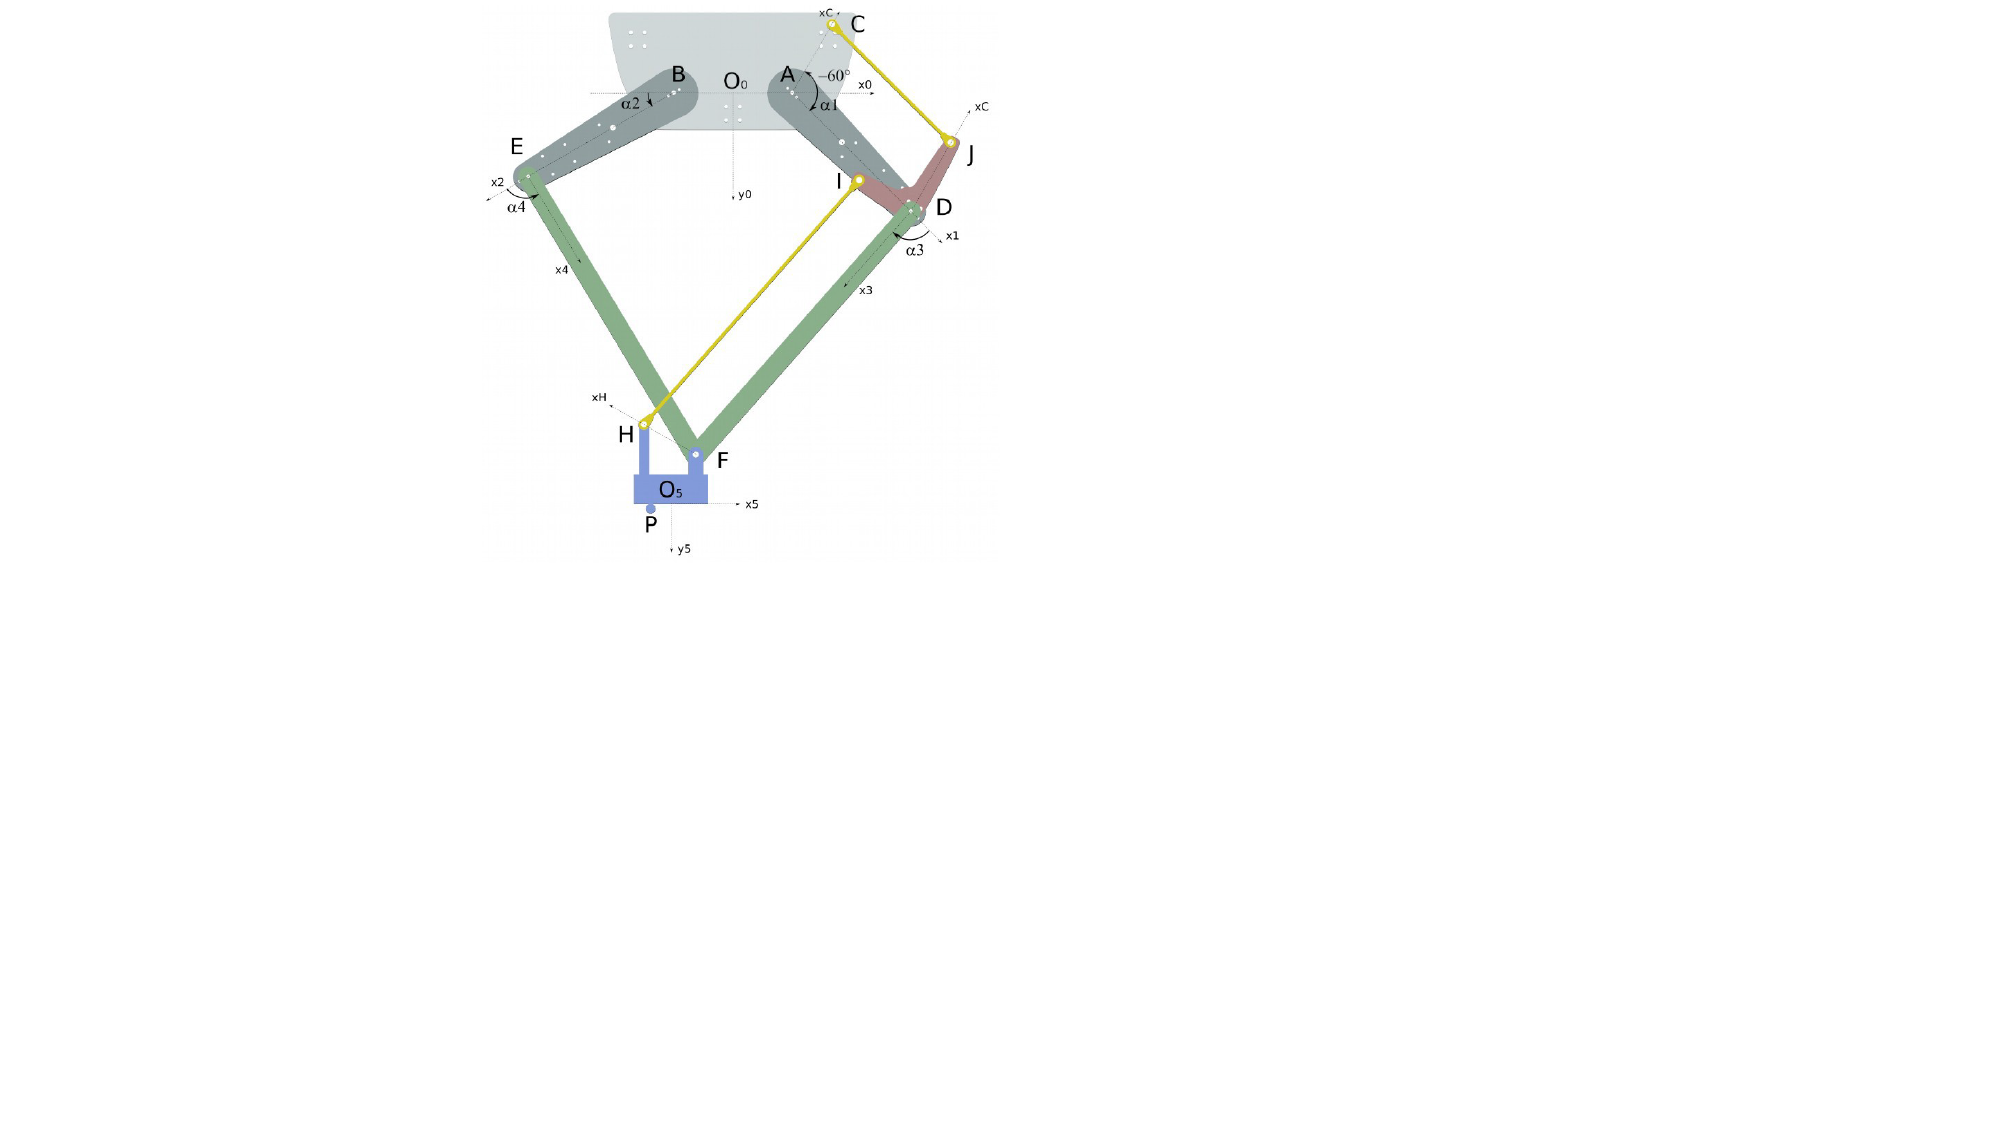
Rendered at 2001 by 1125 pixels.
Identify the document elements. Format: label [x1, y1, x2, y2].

picture [482, 0, 1000, 563]
